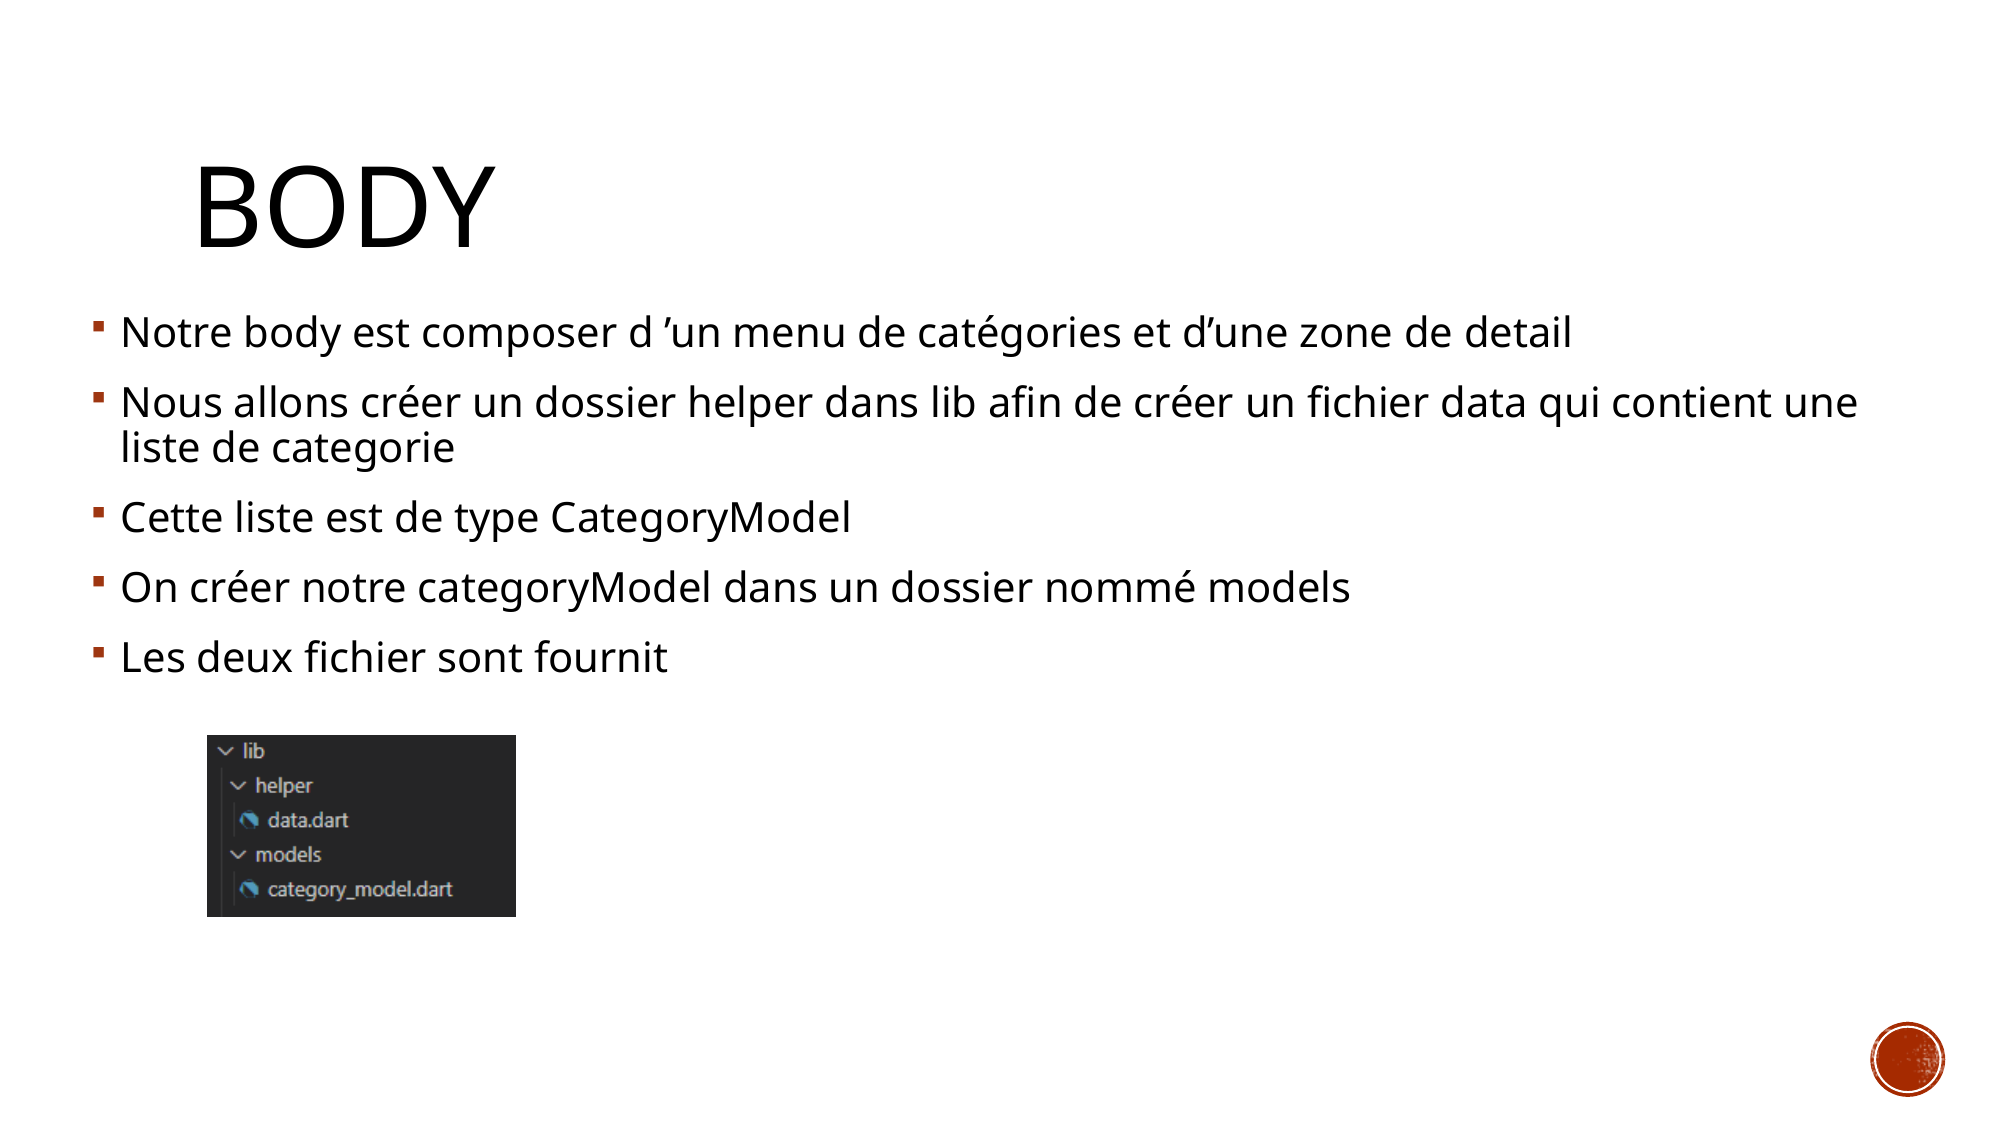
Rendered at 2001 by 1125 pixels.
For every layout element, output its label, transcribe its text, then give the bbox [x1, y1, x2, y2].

list Notre body est composer d ’un menu de catégories et d’une zone de detail Nous allons créer un dossier helper dans lib afin de créer un fichier data qui contient une liste de categorie Cette liste est de type CategoryModel On créer notre categoryModel dans un dossier nommé models Les deux fichier sont fournit [75, 304, 1878, 1074]
picture [207, 735, 516, 917]
title body [175, 79, 1826, 304]
